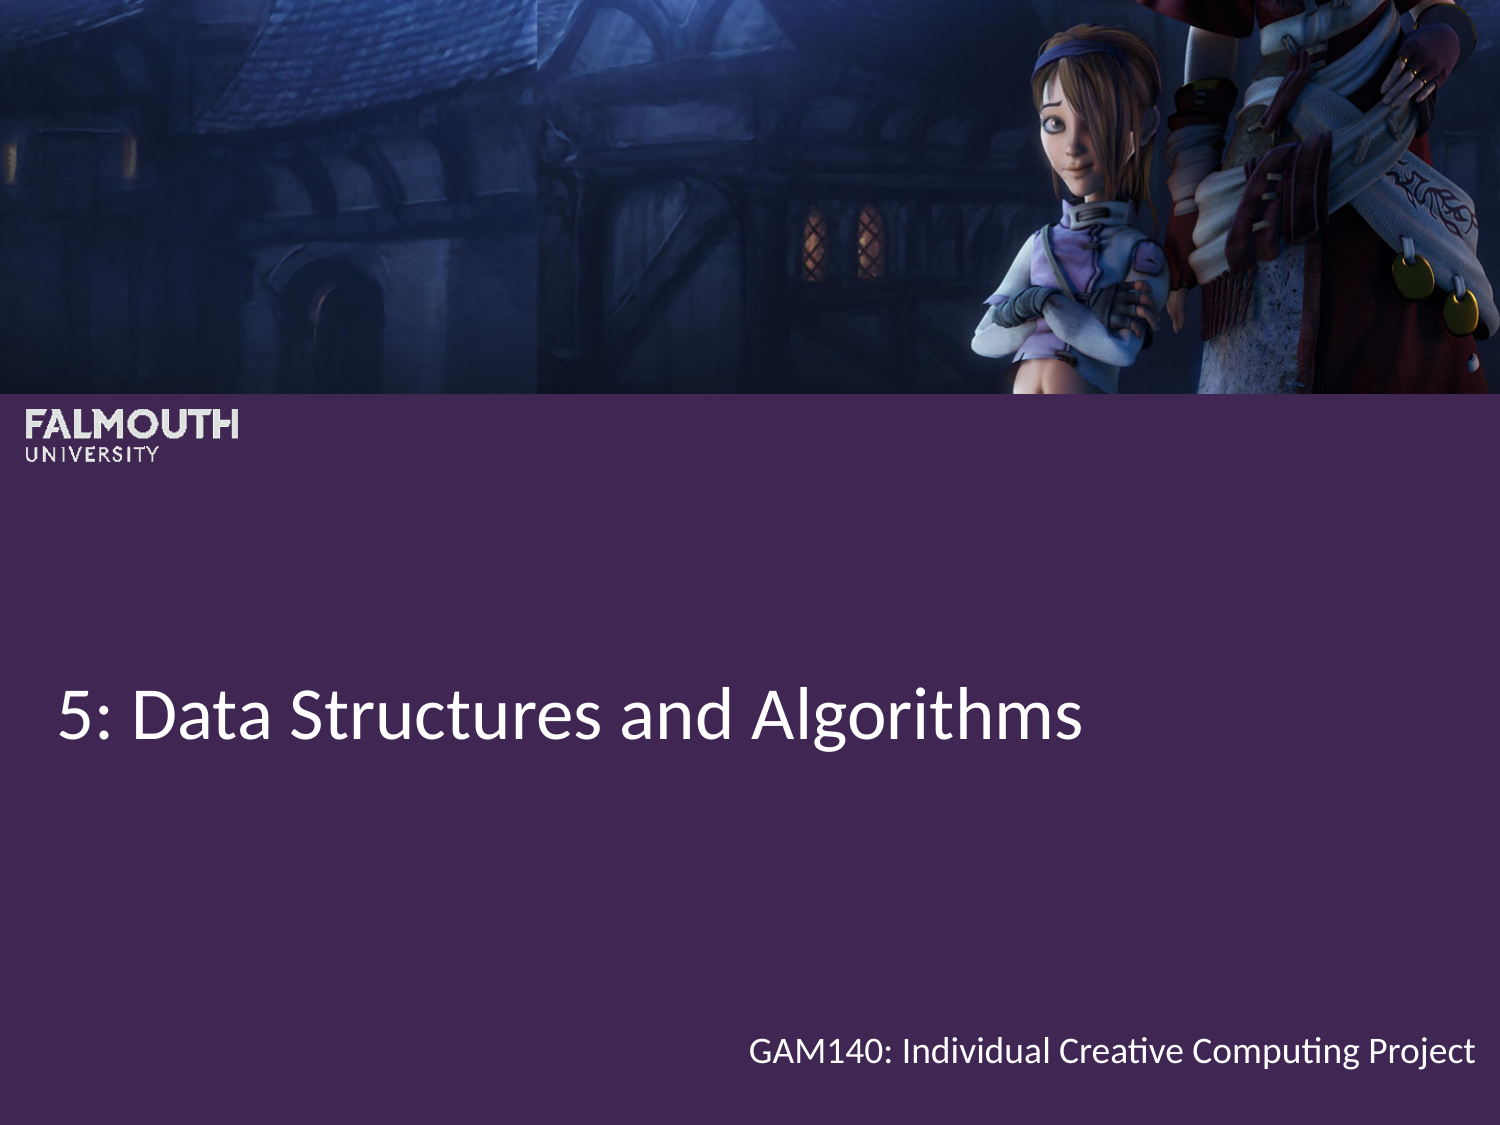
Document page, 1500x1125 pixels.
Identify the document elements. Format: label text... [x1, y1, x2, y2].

text_box 5: Data Structures and Algorithms [41, 657, 1471, 763]
picture [0, 0, 1500, 395]
text_box GAM140: Individual Creative Computing Project [159, 1018, 1500, 1109]
picture [25, 408, 240, 464]
